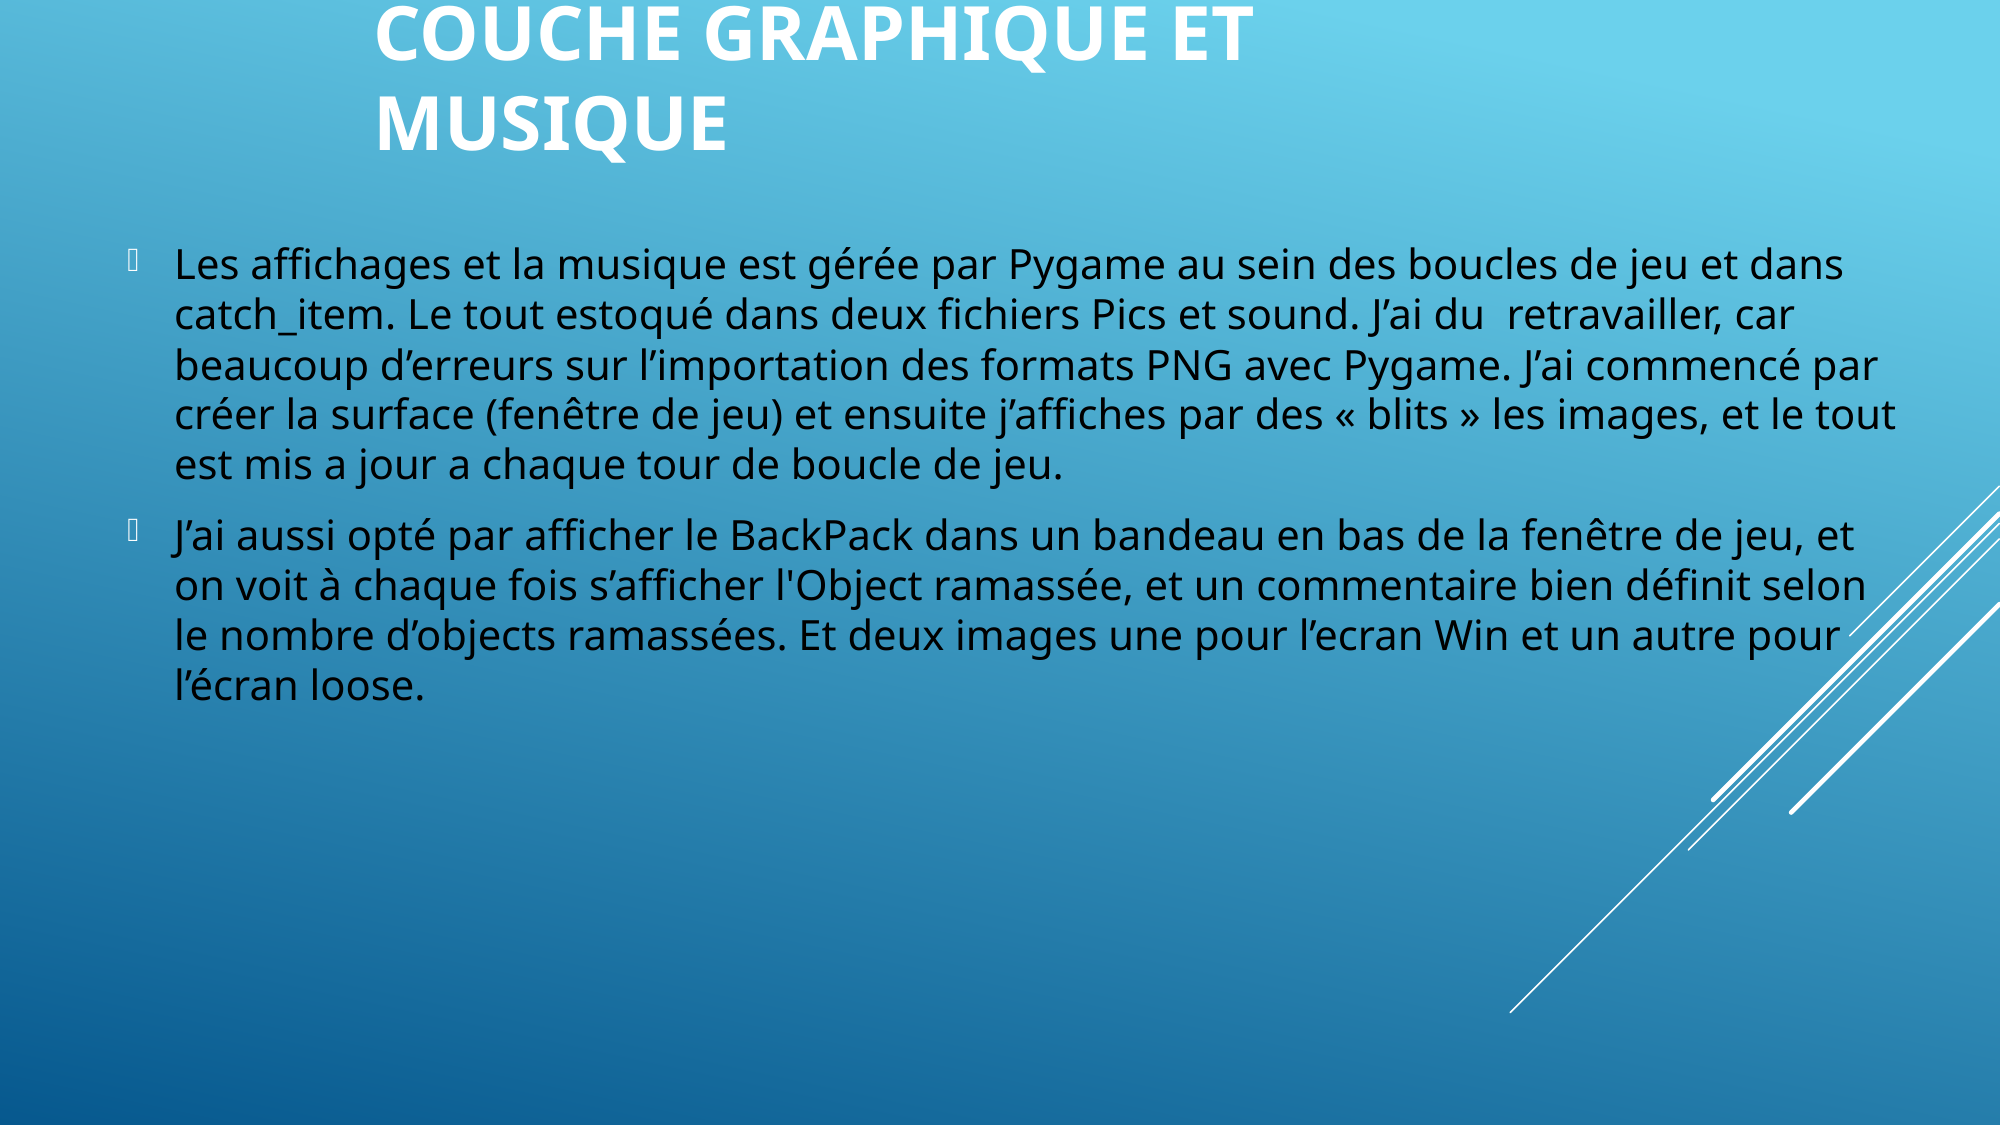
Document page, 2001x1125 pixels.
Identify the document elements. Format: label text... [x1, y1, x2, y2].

title Couche graphique et musique [358, 10, 1599, 112]
list Les affichages et la musique est gérée par Pygame au sein des boucles de jeu et dans catch_item. Le tout estoqué dans deux fichiers Pics et sound. J’ai du retravailler, car beaucoup d’erreurs sur l’importation des formats PNG avec Pygame. J’ai commencé par créer la surface (fenêtre de jeu) et ensuite j’affiches par des « blits » les images, et le tout est mis a jour a chaque tour de boucle de jeu. J’ai aussi opté par afficher le BackPack dans un bandeau en bas de la fenêtre de jeu, et on voit à chaque fois s’afficher l'Object ramassée, et un commentaire bien définit selon le nombre d’objects ramassées. Et deux images une pour l’ecran Win et un autre pour l’écran loose. [112, 112, 1916, 835]
